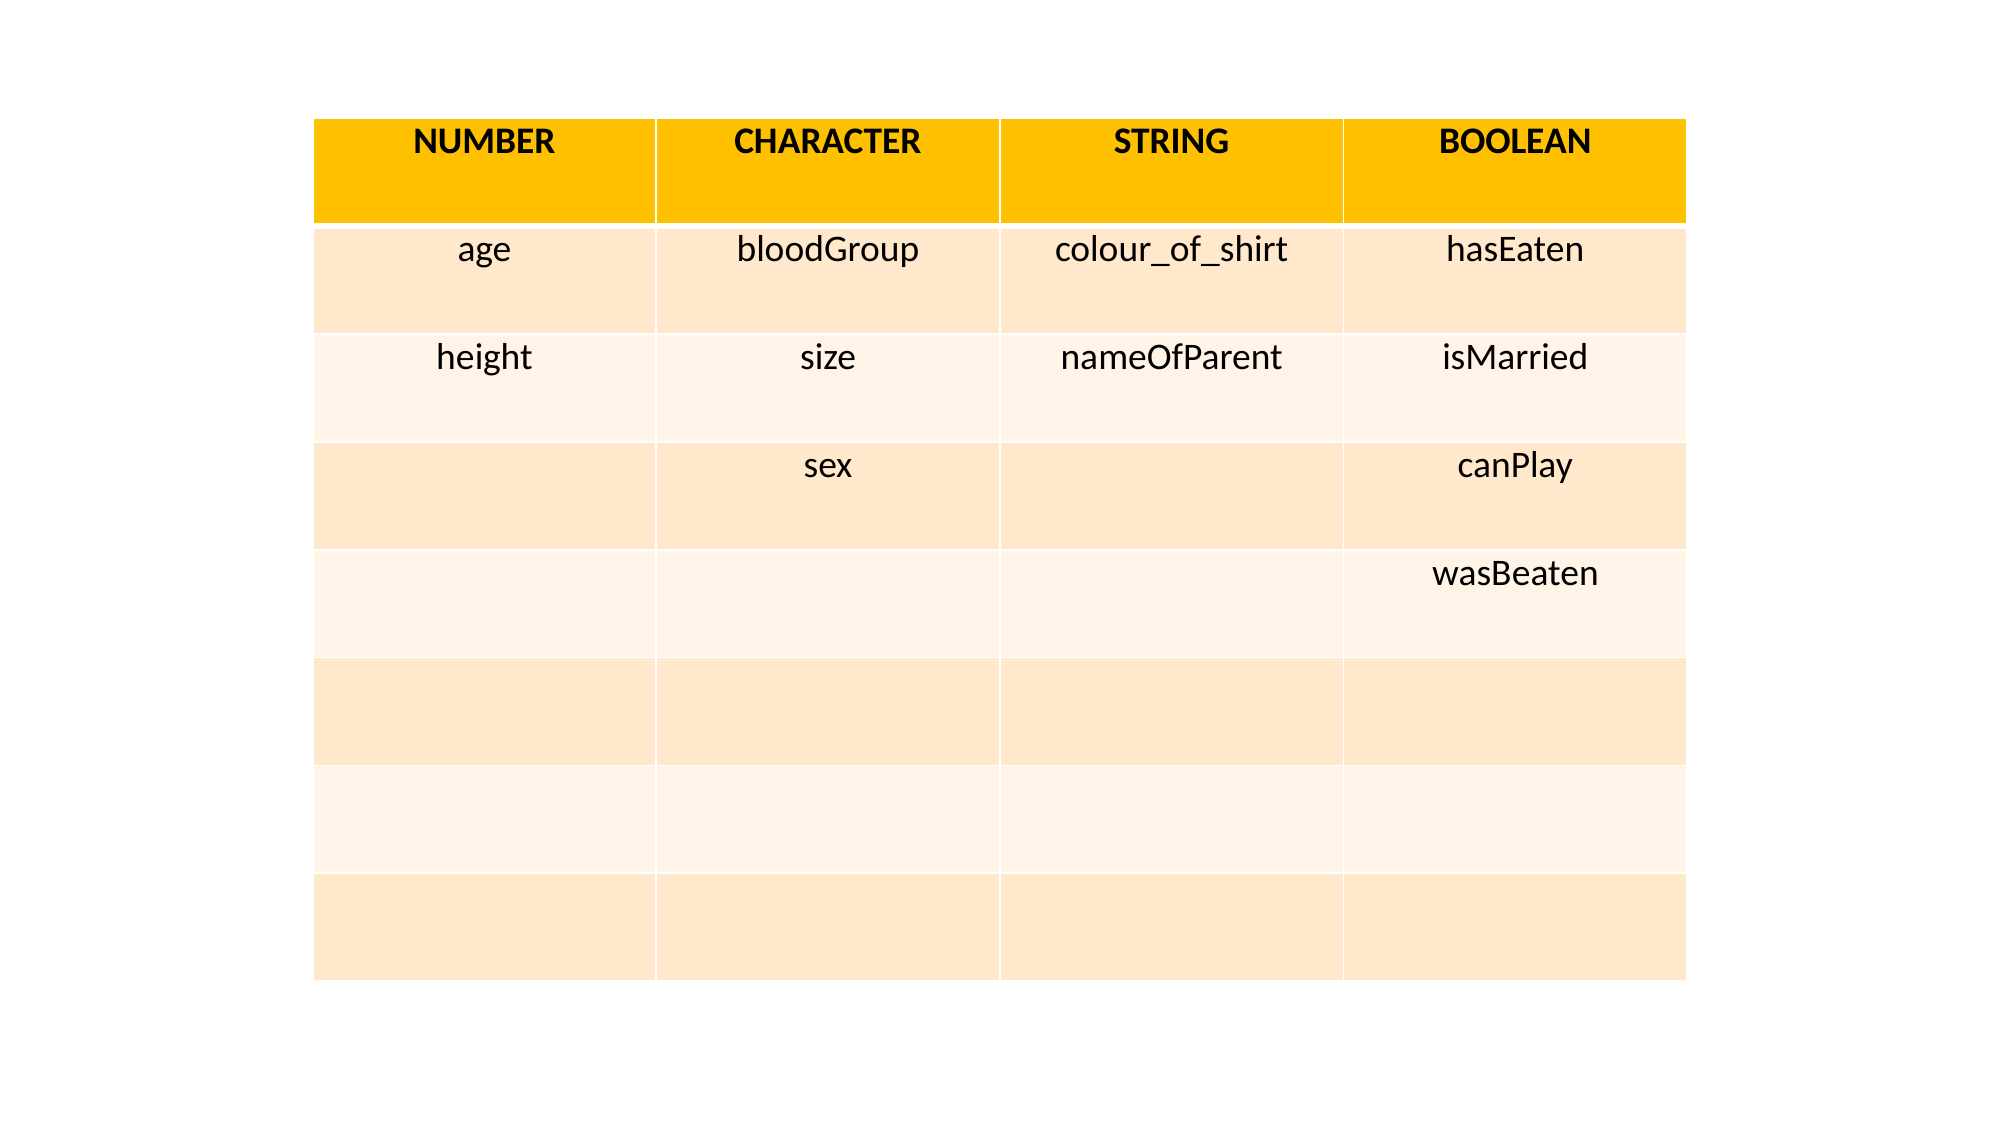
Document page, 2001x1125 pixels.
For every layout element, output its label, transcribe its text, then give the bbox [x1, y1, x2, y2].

table_cell [657, 658, 999, 765]
table_cell [314, 658, 655, 765]
table_cell [1344, 874, 1686, 980]
table_cell [657, 766, 999, 872]
table_cell height [314, 335, 655, 441]
table_header STRING [1001, 119, 1343, 223]
table_header BOOLEAN [1344, 119, 1686, 223]
table_cell [1001, 874, 1343, 980]
table_cell nameOfParent [1001, 335, 1343, 441]
table_cell isMarried [1344, 335, 1686, 441]
table_cell [314, 874, 655, 980]
table_header CHARACTER [657, 119, 999, 223]
table_cell [314, 443, 655, 549]
table_cell [1001, 443, 1343, 549]
table_cell wasBeaten [1344, 551, 1686, 657]
table_cell colour_of_shirt [1001, 229, 1343, 333]
table_cell [314, 766, 655, 872]
table_cell canPlay [1344, 443, 1686, 549]
table_cell [1001, 766, 1343, 872]
table_cell [1001, 551, 1343, 657]
table_cell [1344, 766, 1686, 872]
table_cell sex [657, 443, 999, 549]
table_cell [314, 551, 655, 657]
table_cell [657, 551, 999, 657]
table_cell age [314, 229, 655, 333]
table_header NUMBER [314, 119, 655, 223]
table_cell size [657, 335, 999, 441]
table_cell bloodGroup [657, 229, 999, 333]
table_cell [1001, 658, 1343, 765]
table_cell [1344, 658, 1686, 765]
table_cell hasEaten [1344, 229, 1686, 333]
table_cell [657, 874, 999, 980]
